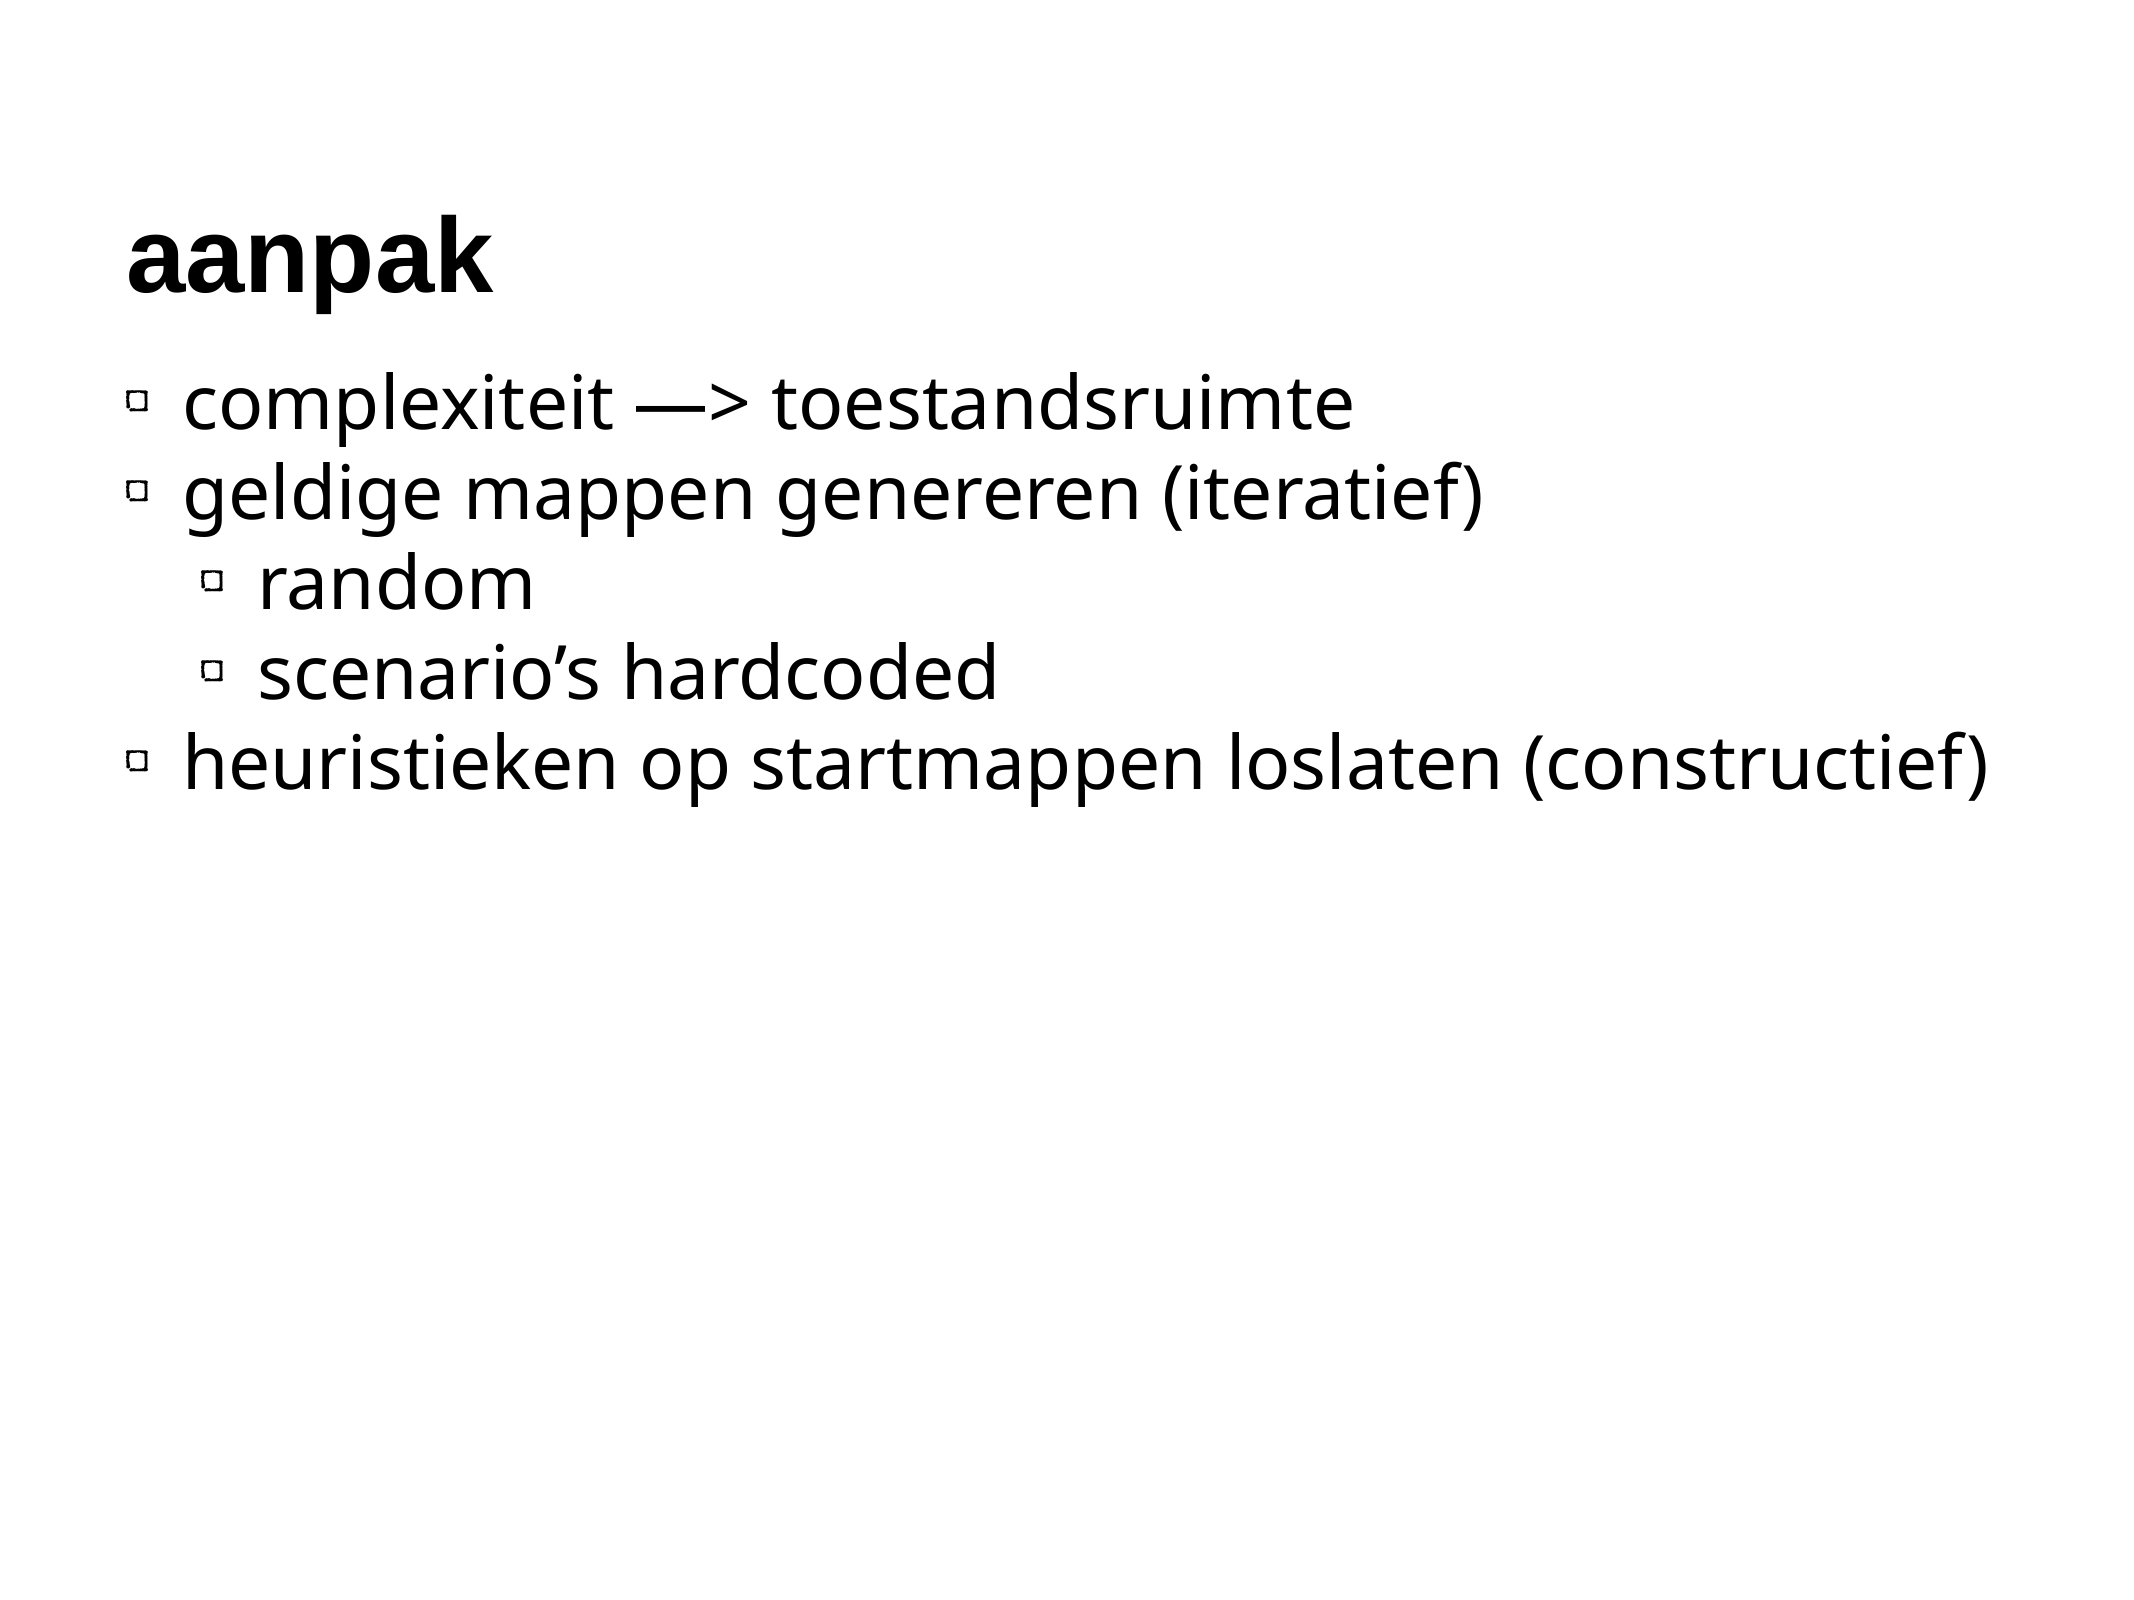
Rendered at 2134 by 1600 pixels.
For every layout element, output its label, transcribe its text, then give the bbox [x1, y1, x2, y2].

picture [200, 567, 228, 592]
picture [125, 477, 153, 502]
picture [125, 387, 153, 412]
title aanpak [117, 178, 504, 321]
text_box complexiteit —> toestandsruimte geldige mappen genereren (iteratief) random scenario’s hardcoded heuristieken op startmappen loslaten (constructief) [117, 346, 2017, 814]
picture [125, 747, 153, 772]
picture [200, 657, 228, 682]
